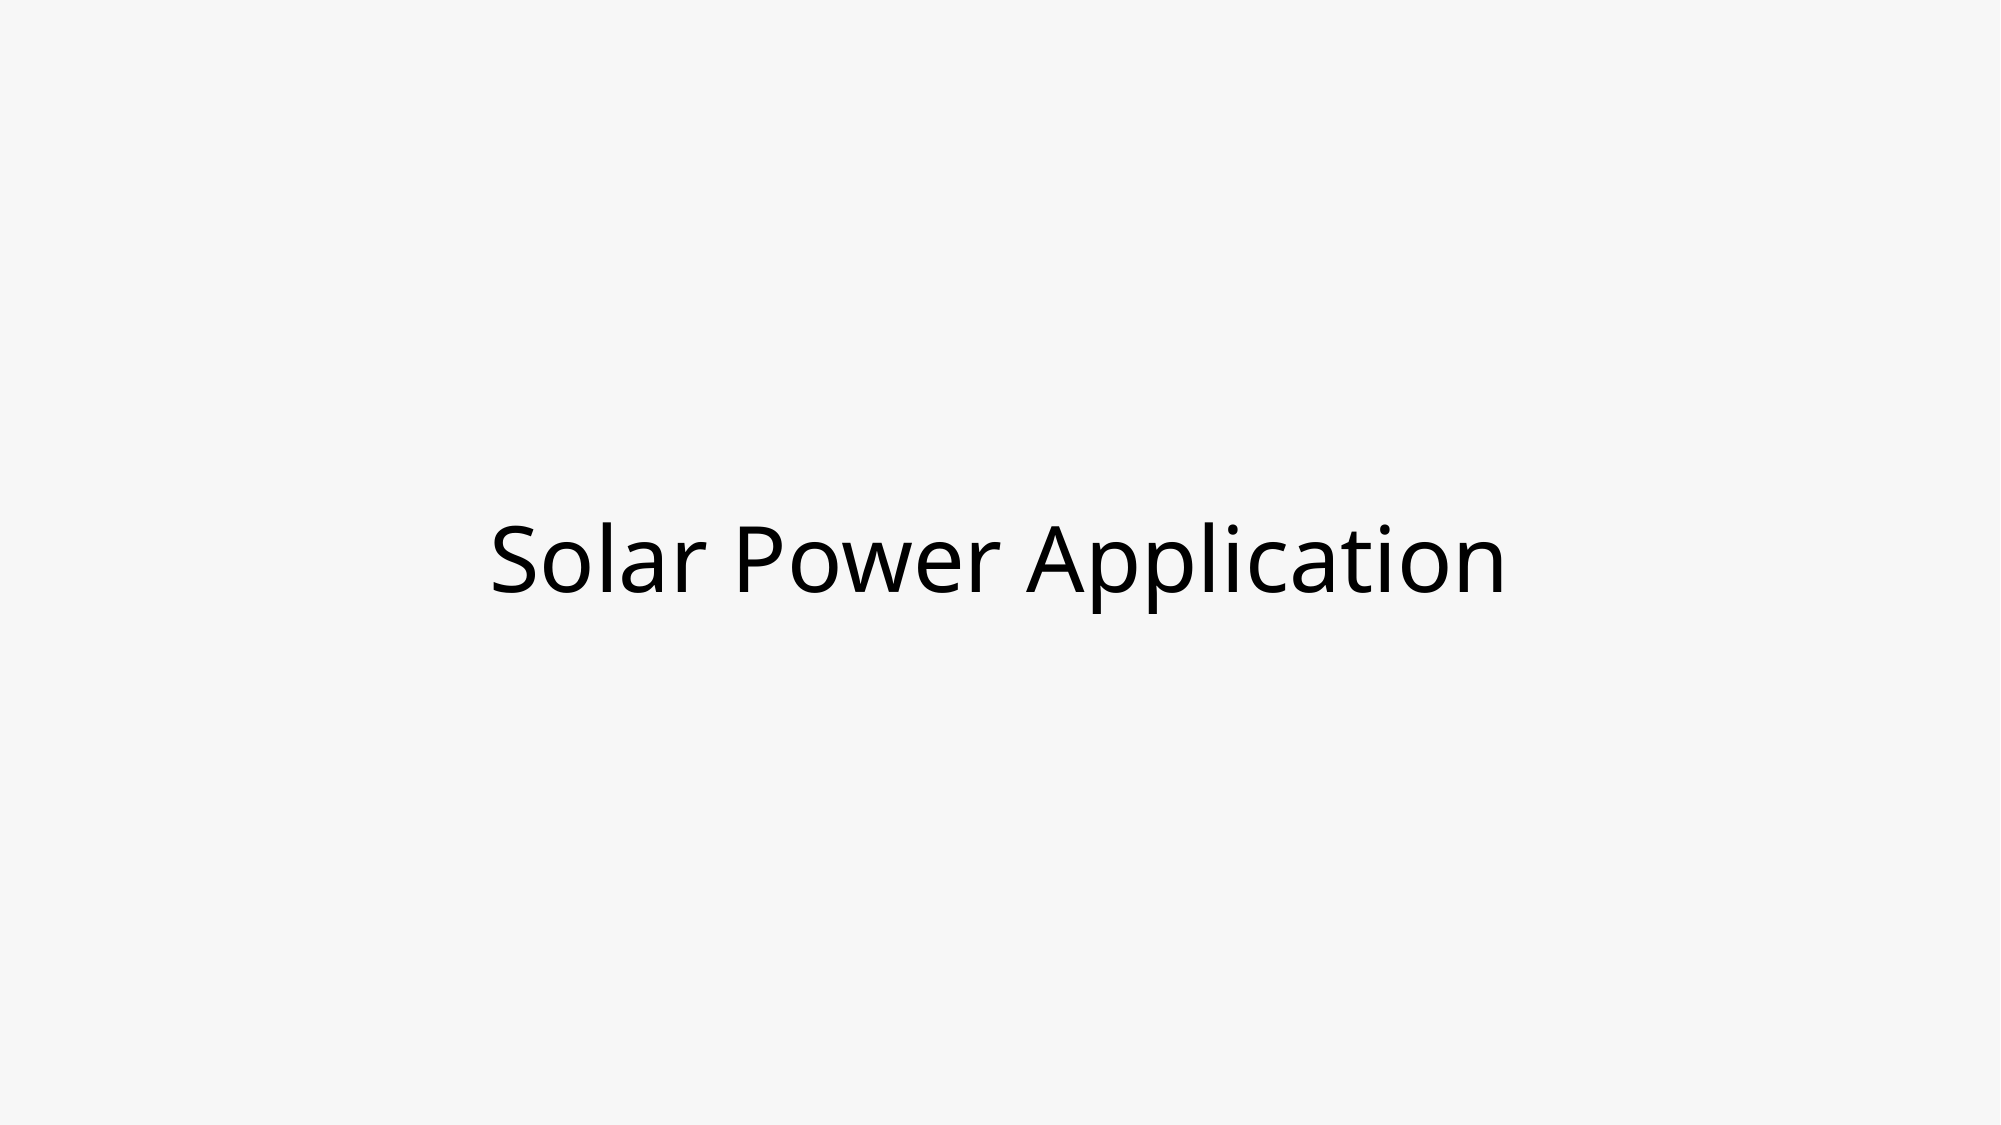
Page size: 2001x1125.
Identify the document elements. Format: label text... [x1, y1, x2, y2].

title Solar Power Application [137, 453, 1863, 672]
